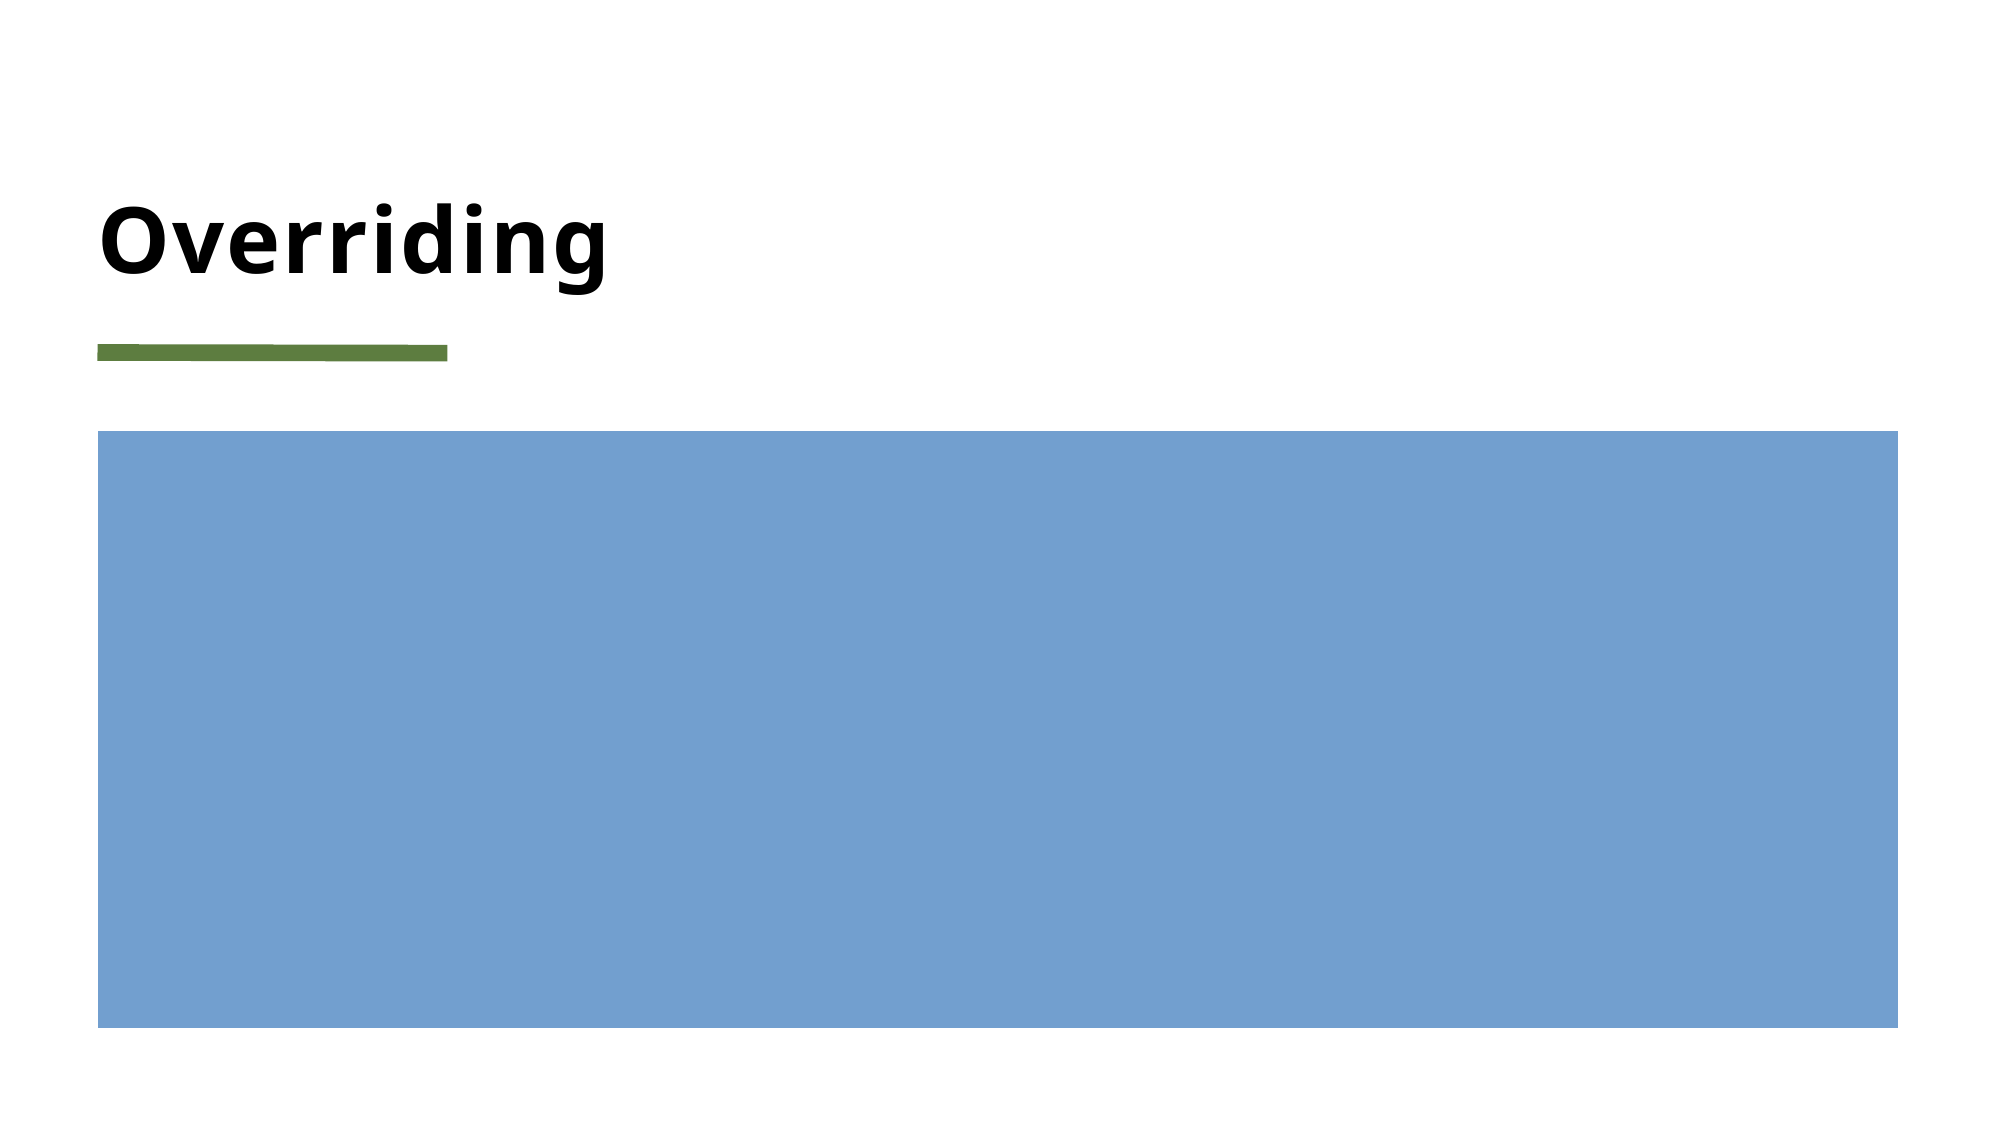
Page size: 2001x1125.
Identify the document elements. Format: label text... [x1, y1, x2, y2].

title Overriding [97, 33, 1898, 291]
